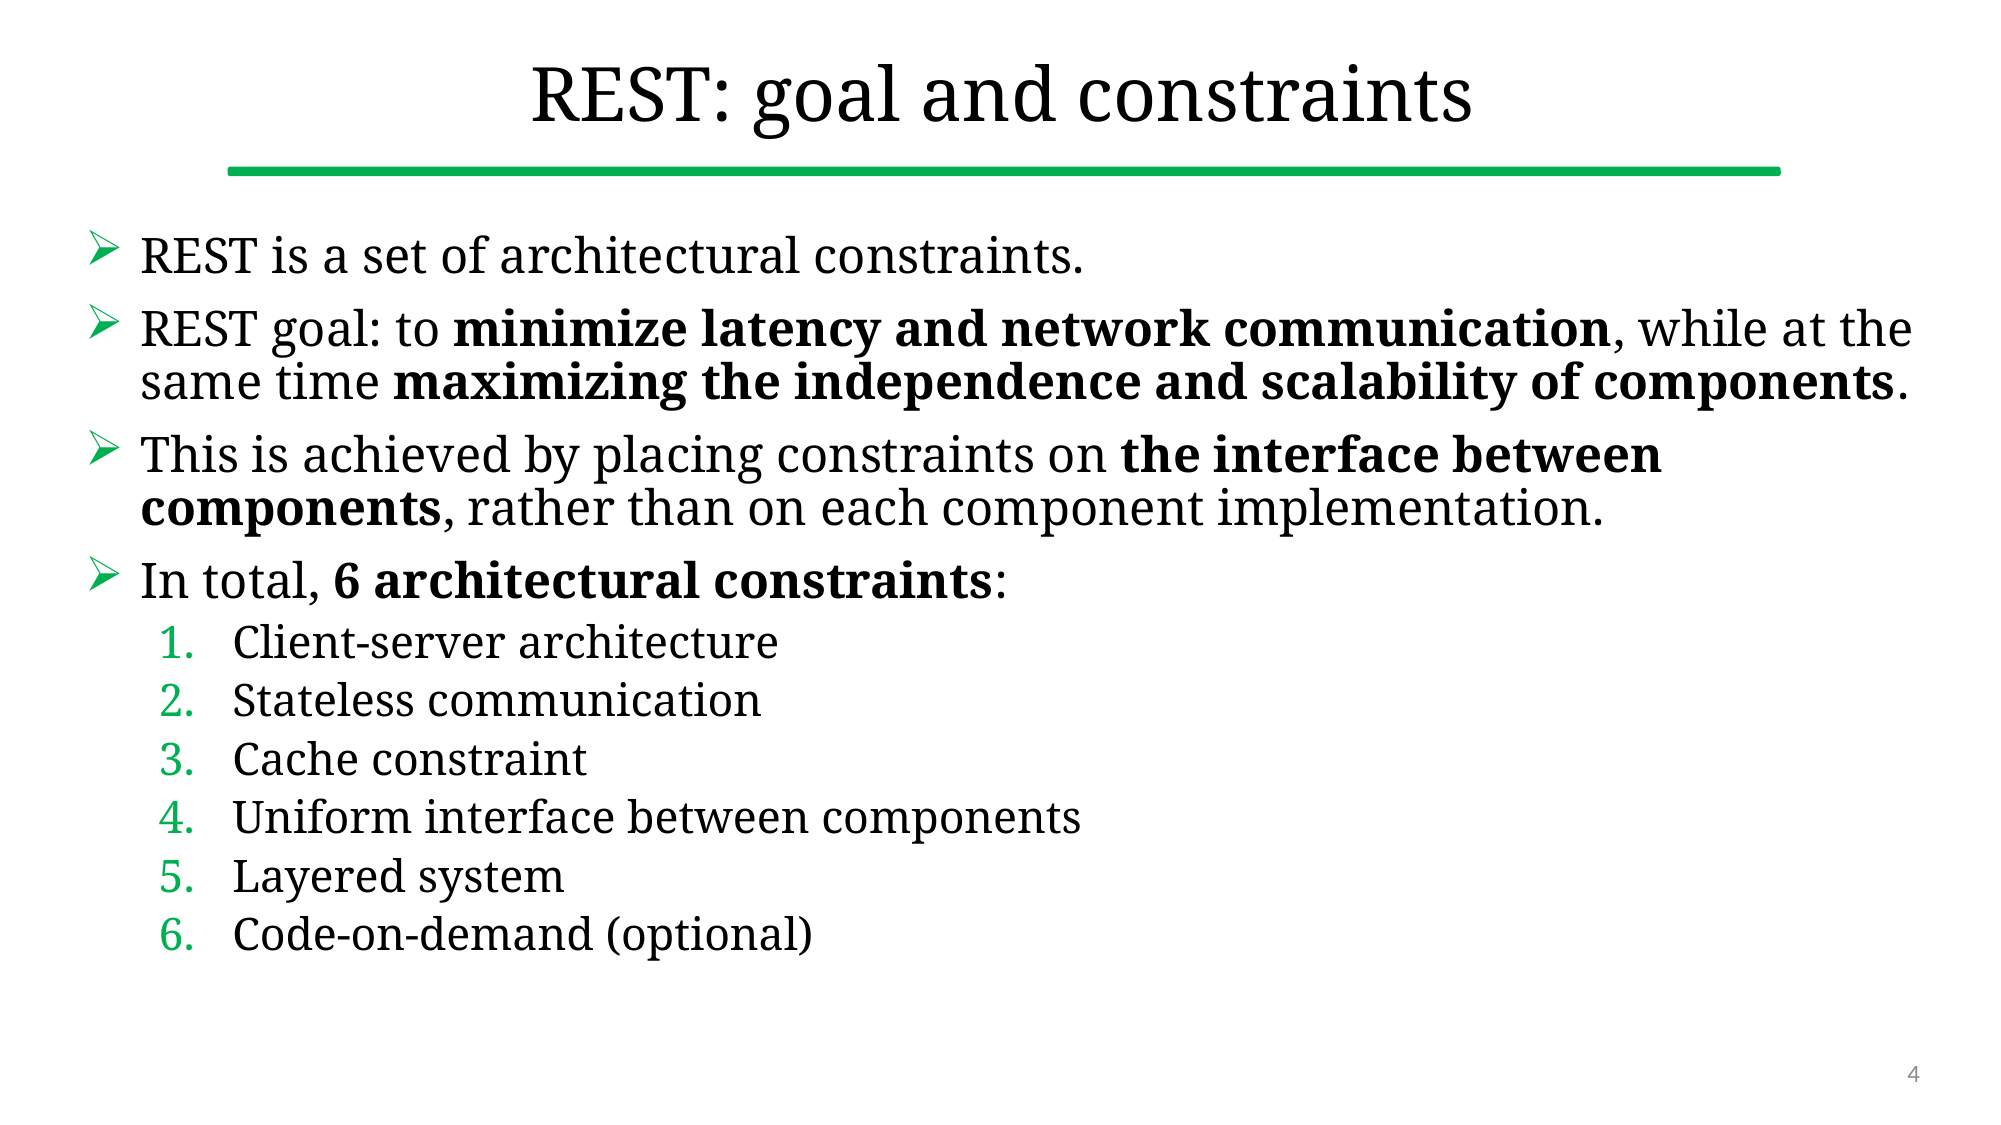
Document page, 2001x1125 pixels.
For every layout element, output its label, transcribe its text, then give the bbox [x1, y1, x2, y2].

slide_number 4 [1412, 1042, 1936, 1103]
list REST is a set of architectural constraints. REST goal: to minimize latency and network communication, while at the same time maximizing the independence and scalability of components. This is achieved by placing constraints on the interface between components, rather than on each component implementation. In total, 6 architectural constraints: Client-server architecture Stateless communication Cache constraint Uniform interface between components Layered system Code-on-demand (optional) [70, 223, 1936, 1021]
title REST: goal and constraints [70, 26, 1936, 168]
